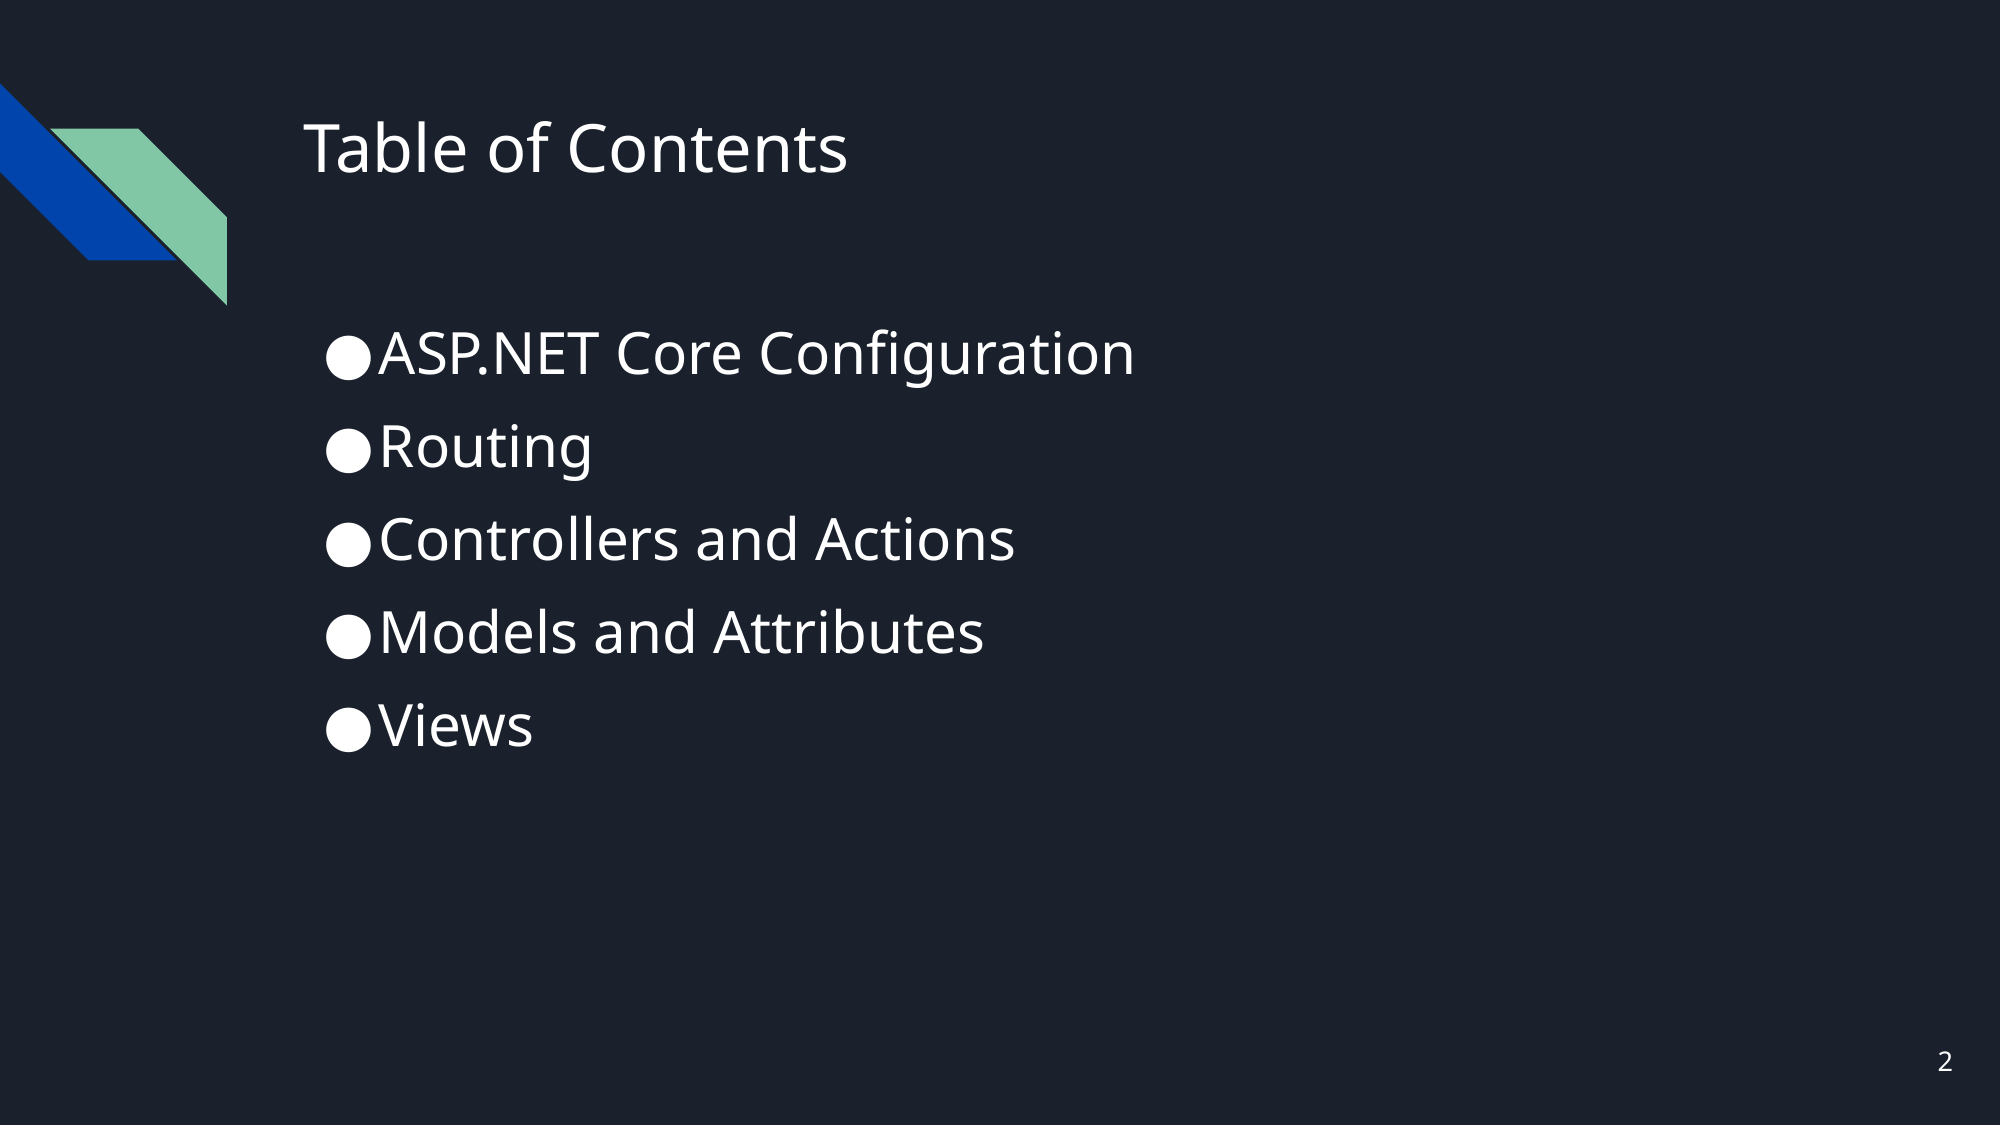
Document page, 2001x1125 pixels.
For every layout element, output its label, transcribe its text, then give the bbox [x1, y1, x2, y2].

slide_number 2 [1853, 1019, 1974, 1106]
title Table of Contents [283, 86, 1824, 286]
list ASP.NET Core Configuration Routing Controllers and Actions Models and Attributes Views [283, 286, 1824, 1010]
